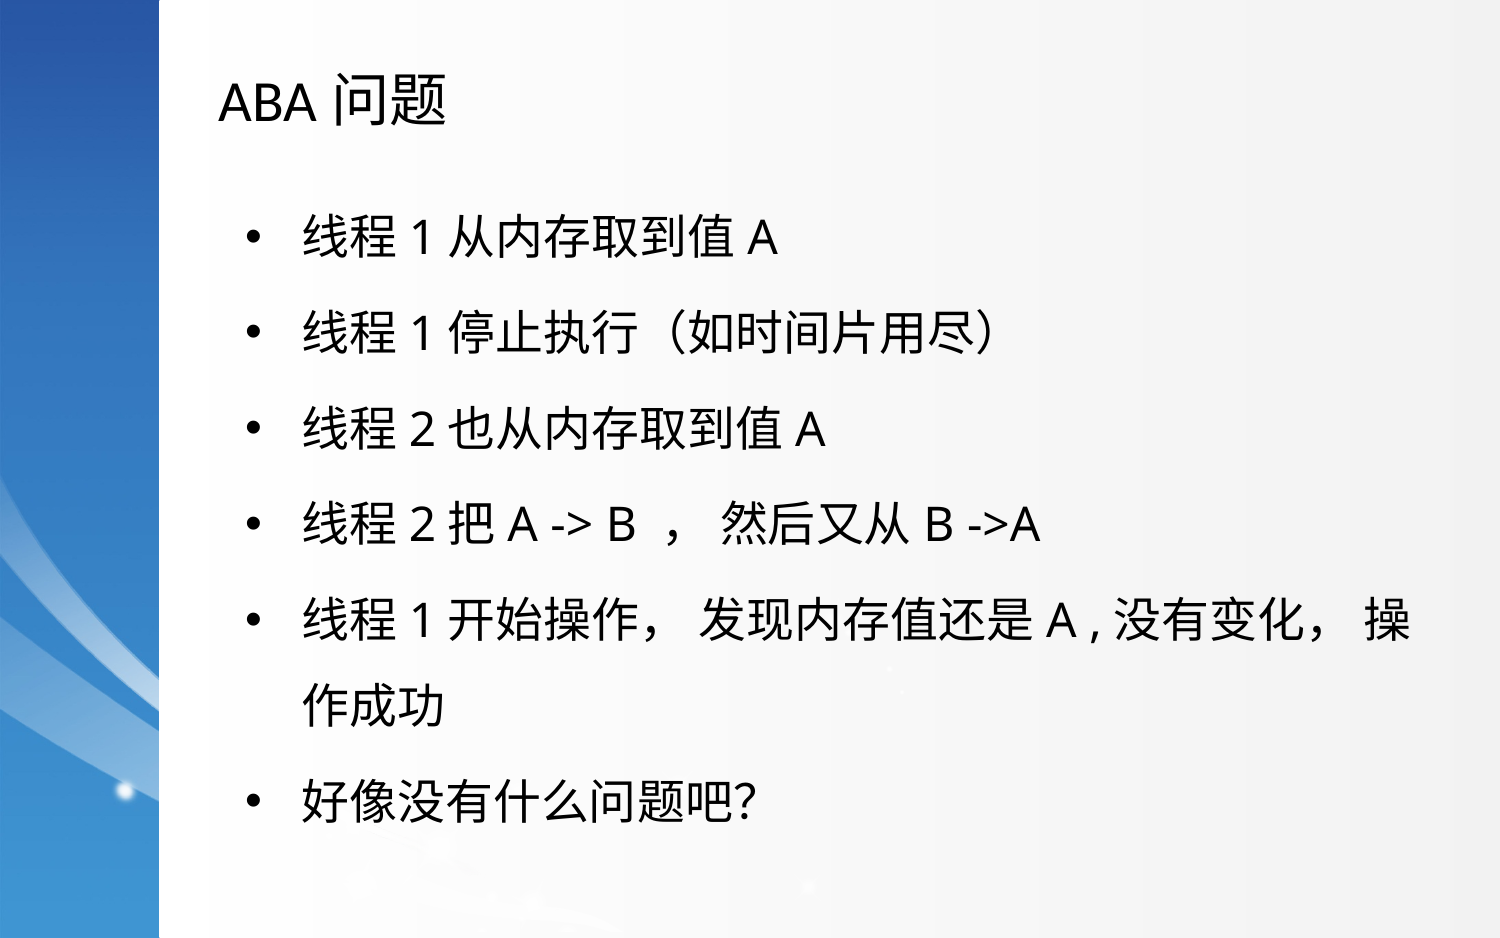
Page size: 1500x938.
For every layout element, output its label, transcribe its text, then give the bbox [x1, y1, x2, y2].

text_box [205, 145, 1404, 938]
text_box ABA问题 [203, 19, 1487, 177]
picture [0, 0, 205, 938]
text_box 线程1从内存取到值A 线程1停止执行（如时间片用尽） 线程2也从内存取到值A 线程2把A -> B ， 然后又从B ->A 线程1开始操作， 发现内存值还是A ,没有变化， 操作成功 好像没有什么问题吧？ [230, 170, 1429, 938]
